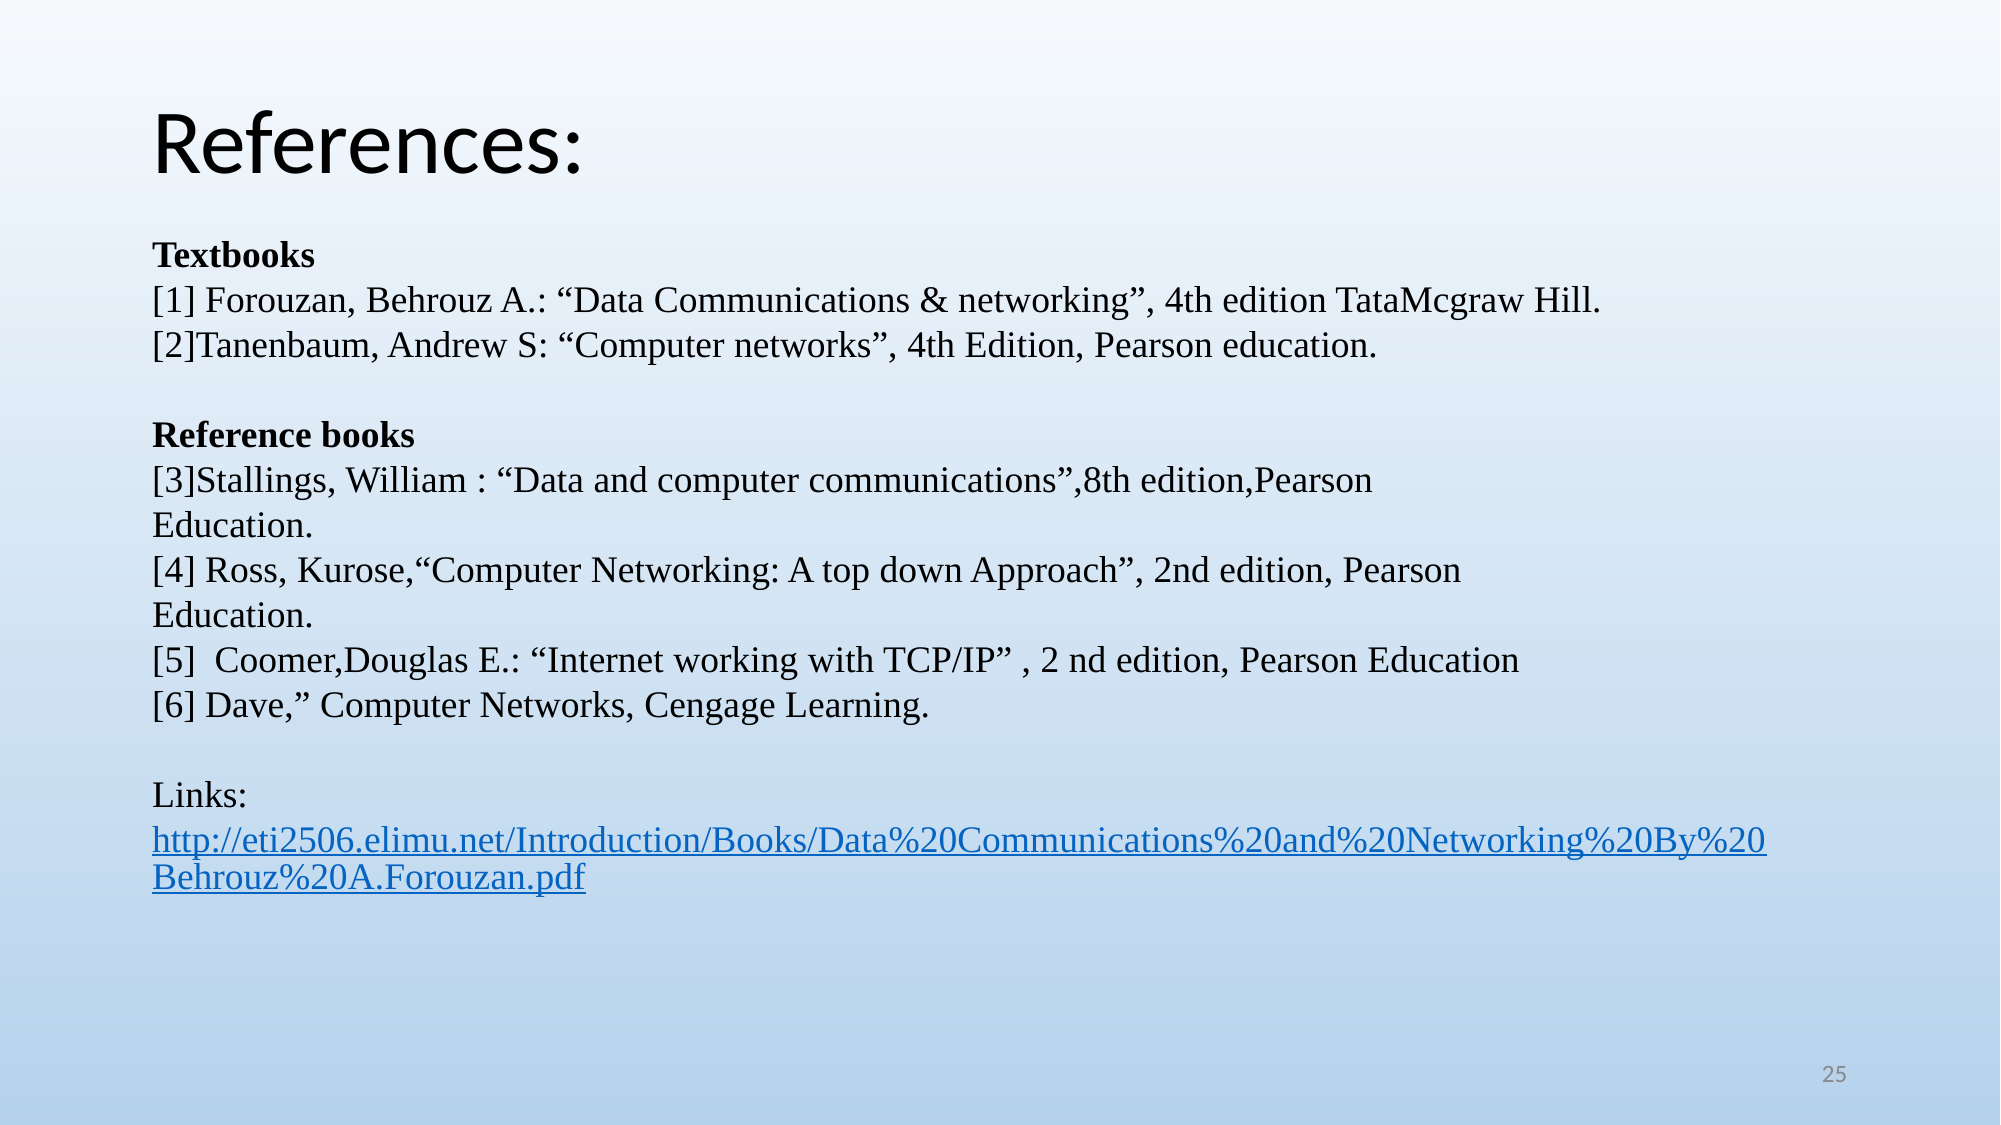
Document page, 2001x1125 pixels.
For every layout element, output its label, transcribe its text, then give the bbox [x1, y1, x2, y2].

title References: [137, 34, 1863, 253]
slide_number 25 [1412, 1042, 1863, 1103]
text_box Textbooks [1] Forouzan, Behrouz A.: “Data Communications & networking”, 4th edition TataMcgraw Hill. [2]Tanenbaum, Andrew S: “Computer networks”, 4th Edition, Pearson education. Reference books [3]Stallings, William : “Data and computer communications”,8th edition,Pearson Education. [4] Ross, Kurose,“Computer Networking: A top down Approach”, 2nd edition, Pearson Education. [5] Coomer,Douglas E.: “Internet working with TCP/IP” , 2 nd edition, Pearson Education [6] Dave,” Computer Networks, Cengage Learning. Links: http://eti2506.elimu.net/Introduction/Books/Data%20Communications%20and%20Networking%20By%20Behrouz%20A.Forouzan.pdf [137, 222, 1797, 912]
